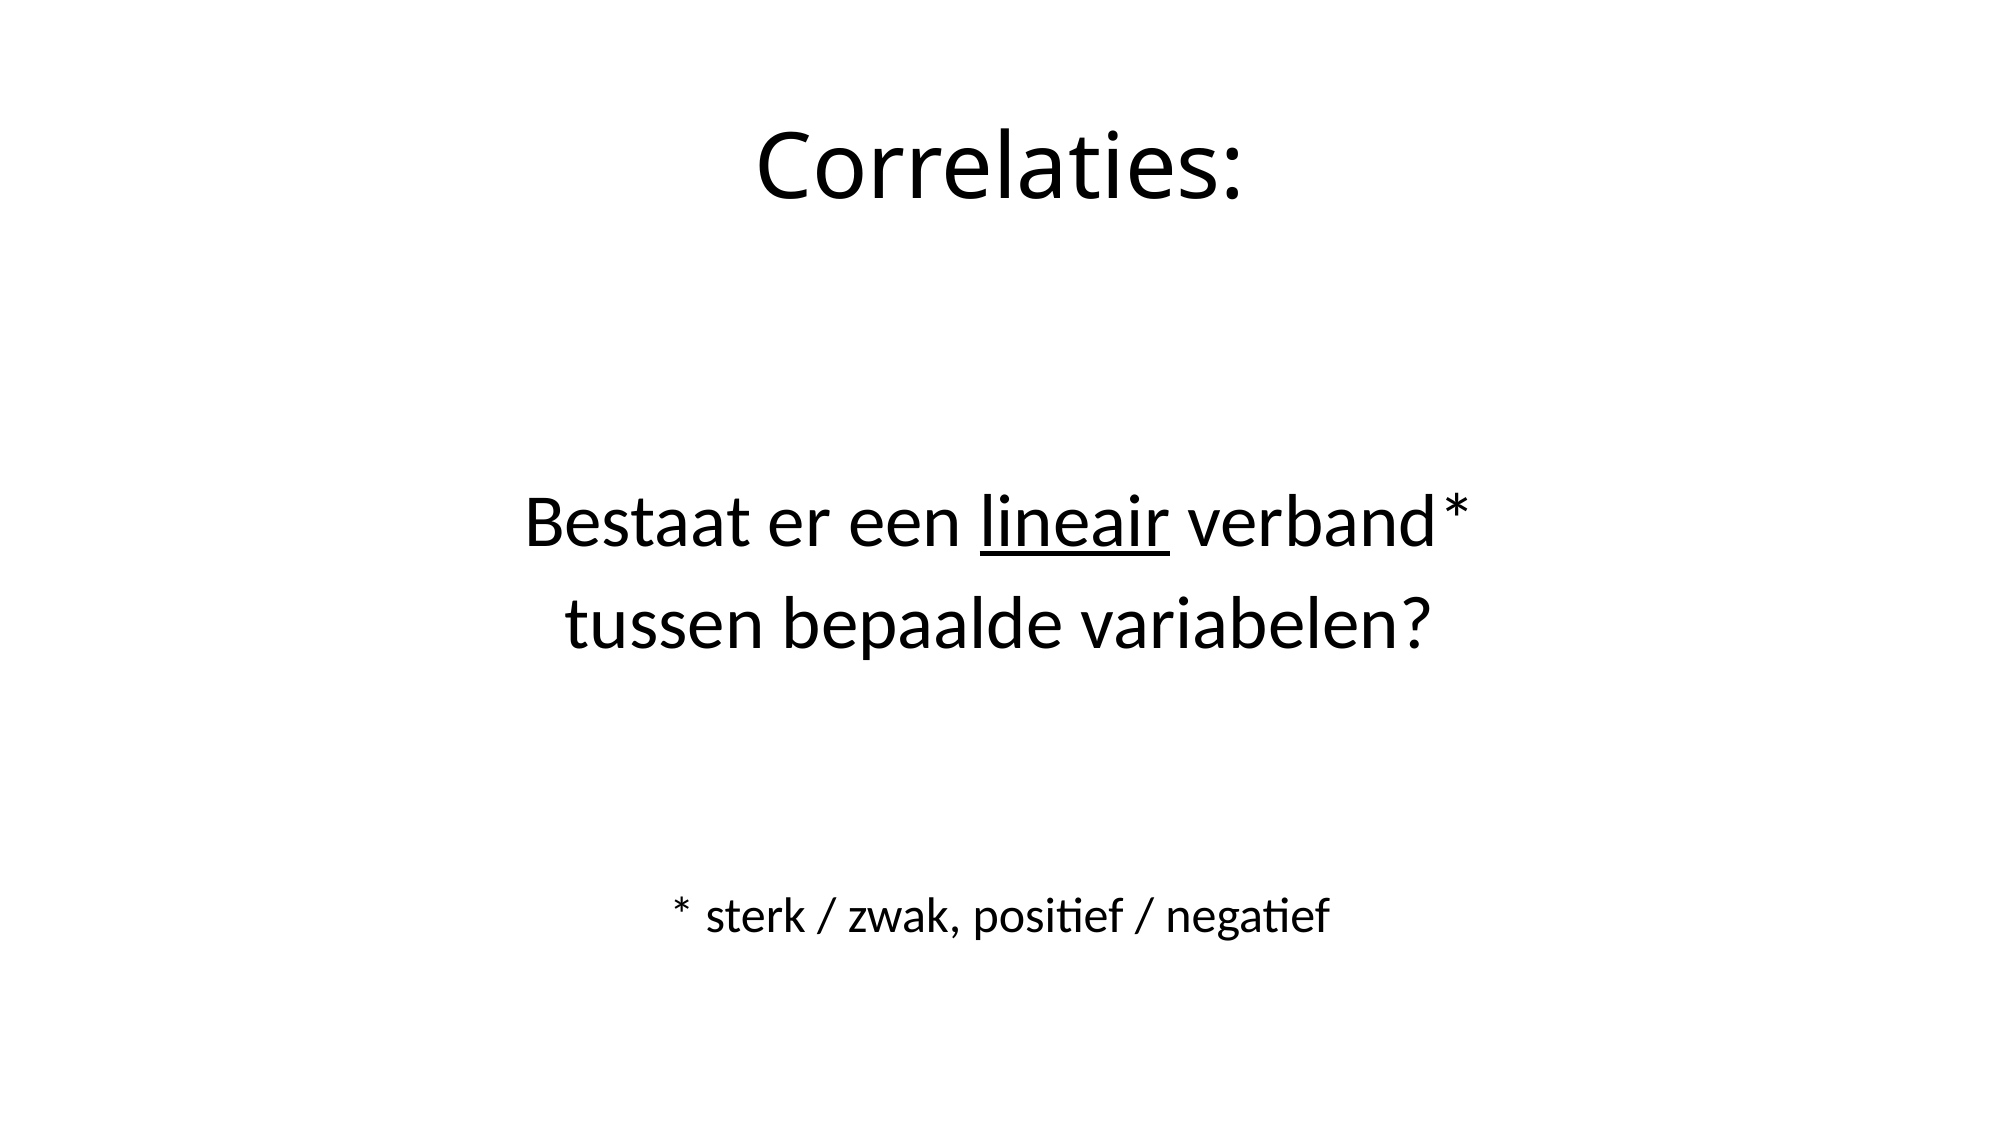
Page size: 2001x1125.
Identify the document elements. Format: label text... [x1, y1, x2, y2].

title Correlaties: [137, 59, 1863, 278]
list Bestaat er een lineair verband* tussen bepaalde variabelen? * sterk / zwak, positief / negatief [137, 299, 1863, 1014]
